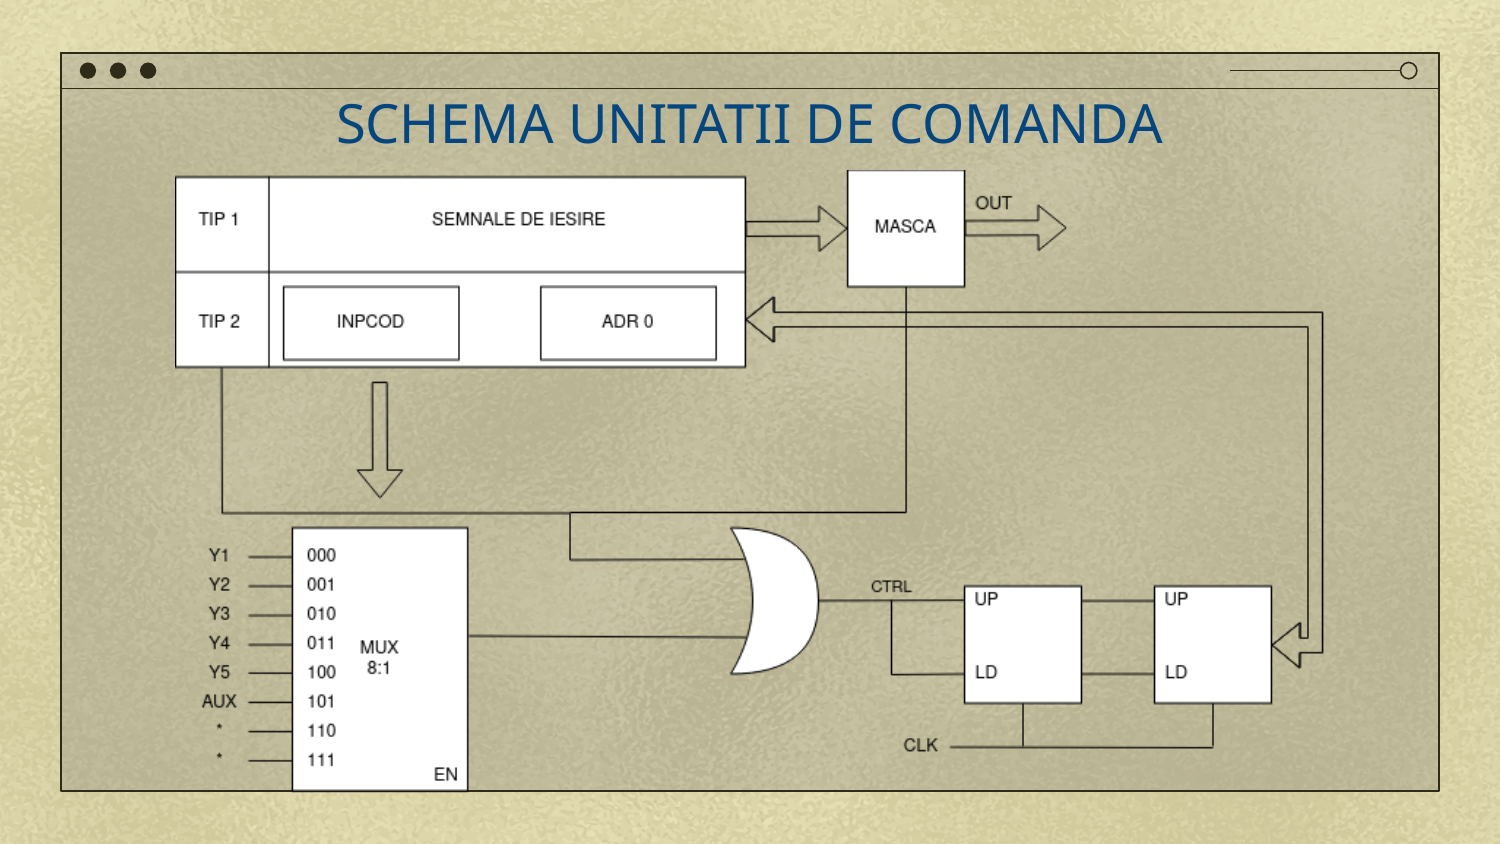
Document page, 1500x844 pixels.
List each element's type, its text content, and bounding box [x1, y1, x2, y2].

picture [175, 170, 1325, 794]
title SCHEMA UNITATII DE COMANDA [75, 36, 1425, 208]
